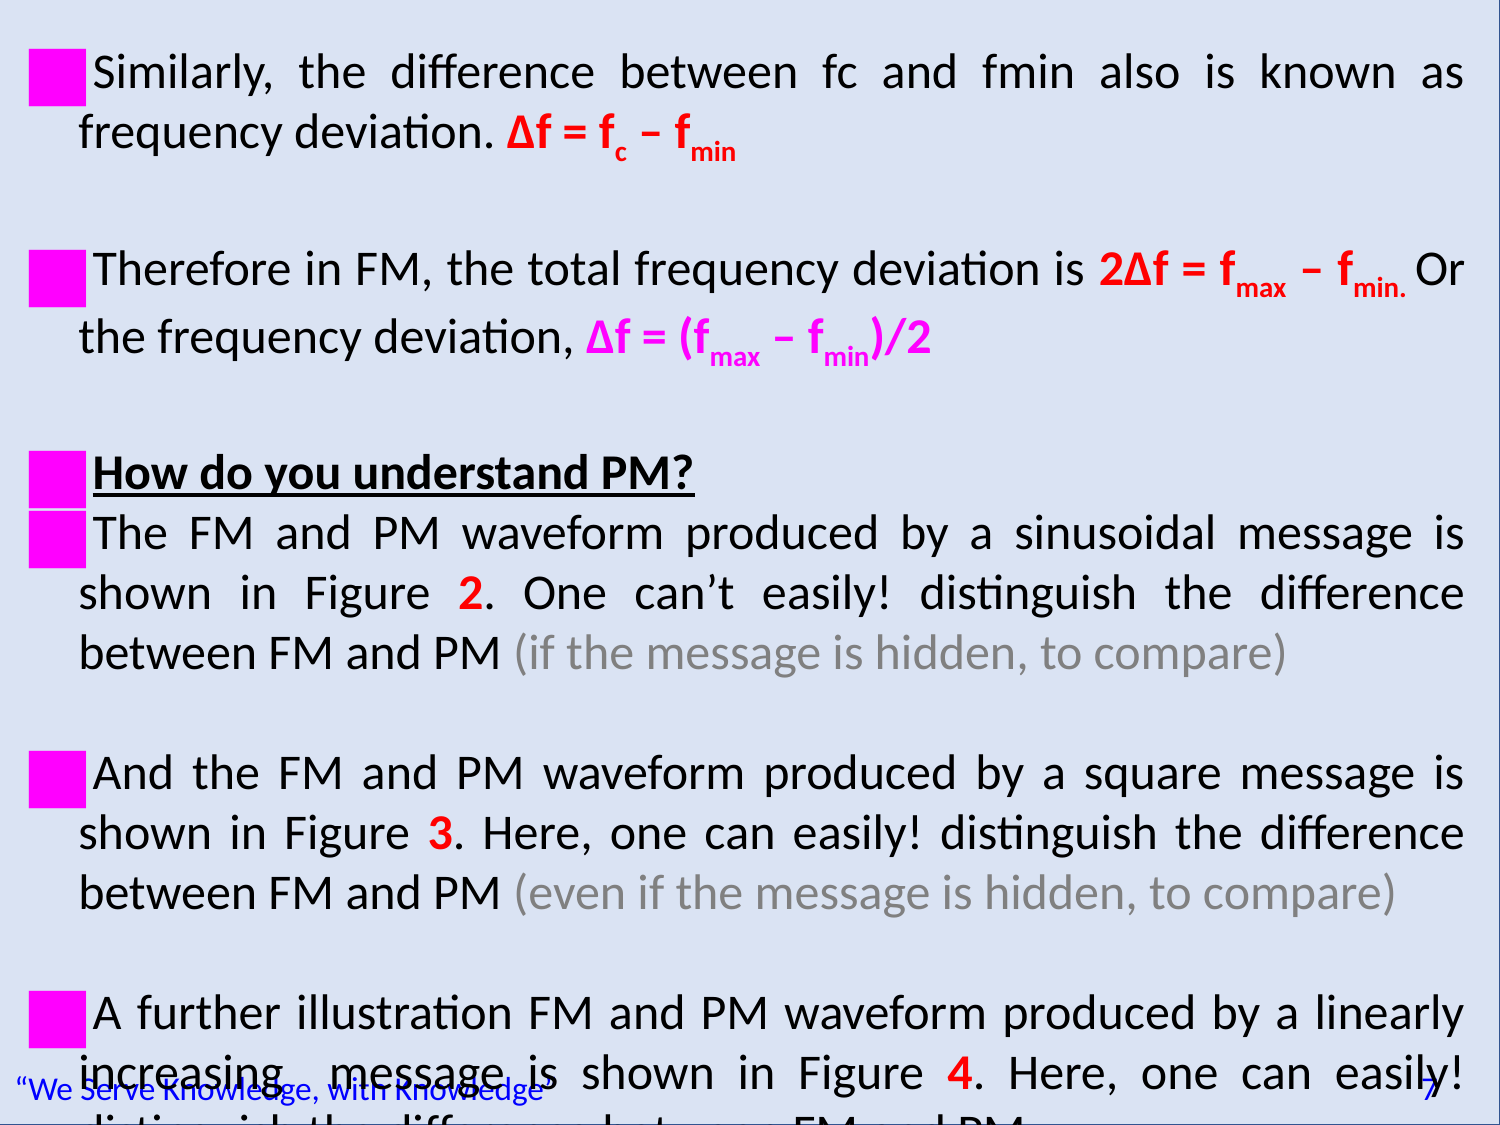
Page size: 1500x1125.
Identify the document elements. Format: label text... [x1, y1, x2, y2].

text_box Similarly, the difference between fc and fmin also is known as frequency deviation. Δf = fc – fmin Therefore in FM, the total frequency deviation is 2Δf = fmax – fmin. Or the frequency deviation, Δf = (fmax – fmin)/2 How do you understand PM? The FM and PM waveform produced by a sinusoidal message is shown in Figure 2. One can’t easily! distinguish the difference between FM and PM (if the message is hidden, to compare) And the FM and PM waveform produced by a square message is shown in Figure 3. Here, one can easily! distinguish the difference between FM and PM (even if the message is hidden, to compare) A further illustration FM and PM waveform produced by a linearly increasing message is shown in Figure 4. Here, one can easily! distinguish the difference between FM and PM. [7, 31, 1481, 1125]
